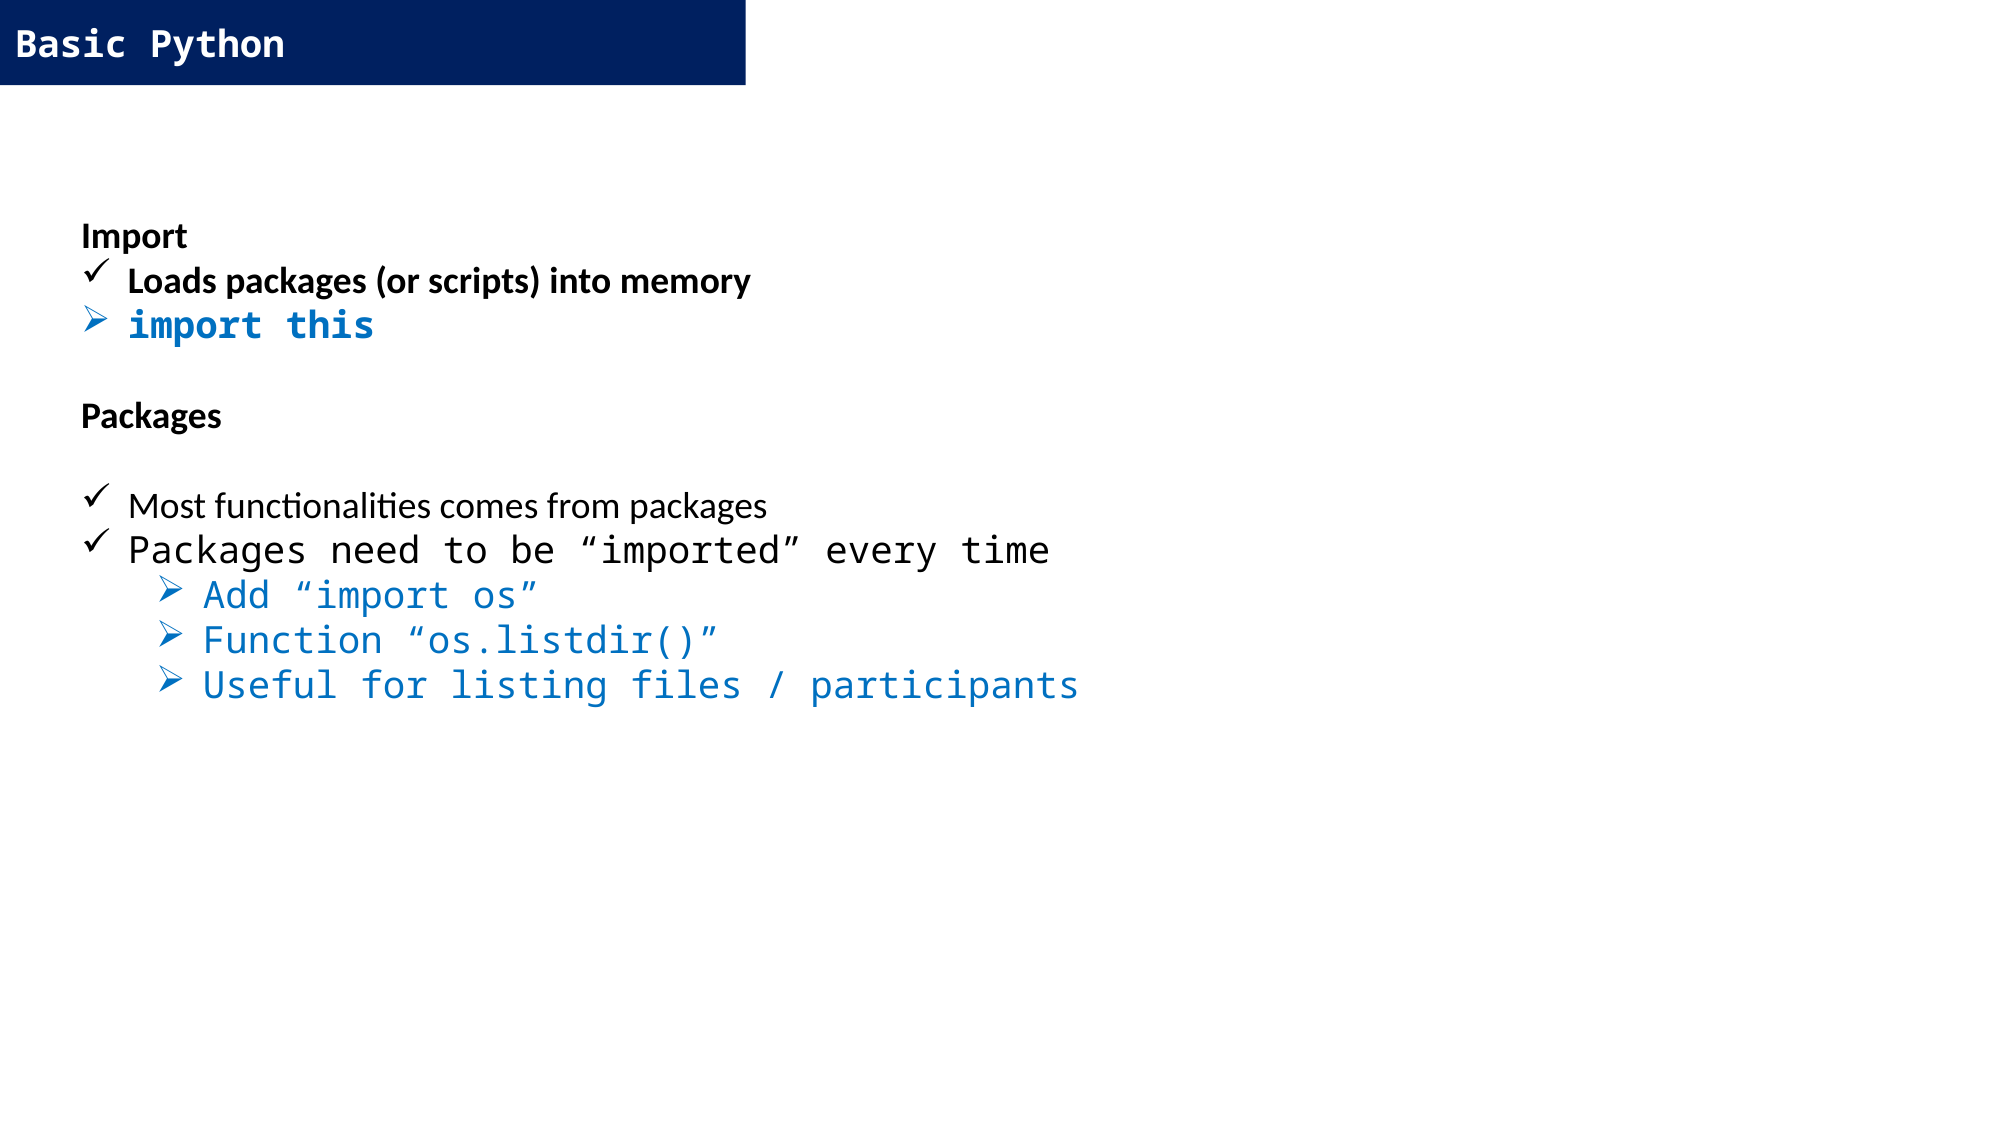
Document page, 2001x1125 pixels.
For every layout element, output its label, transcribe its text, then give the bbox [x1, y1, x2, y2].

text_box Basic Python [0, 0, 746, 86]
text_box Import Loads packages (or scripts) into memory import this Packages Most functionalities comes from packages Packages need to be “imported” every time Add “import os” Function “os.listdir()” Useful for listing files / participants [66, 24, 1461, 892]
